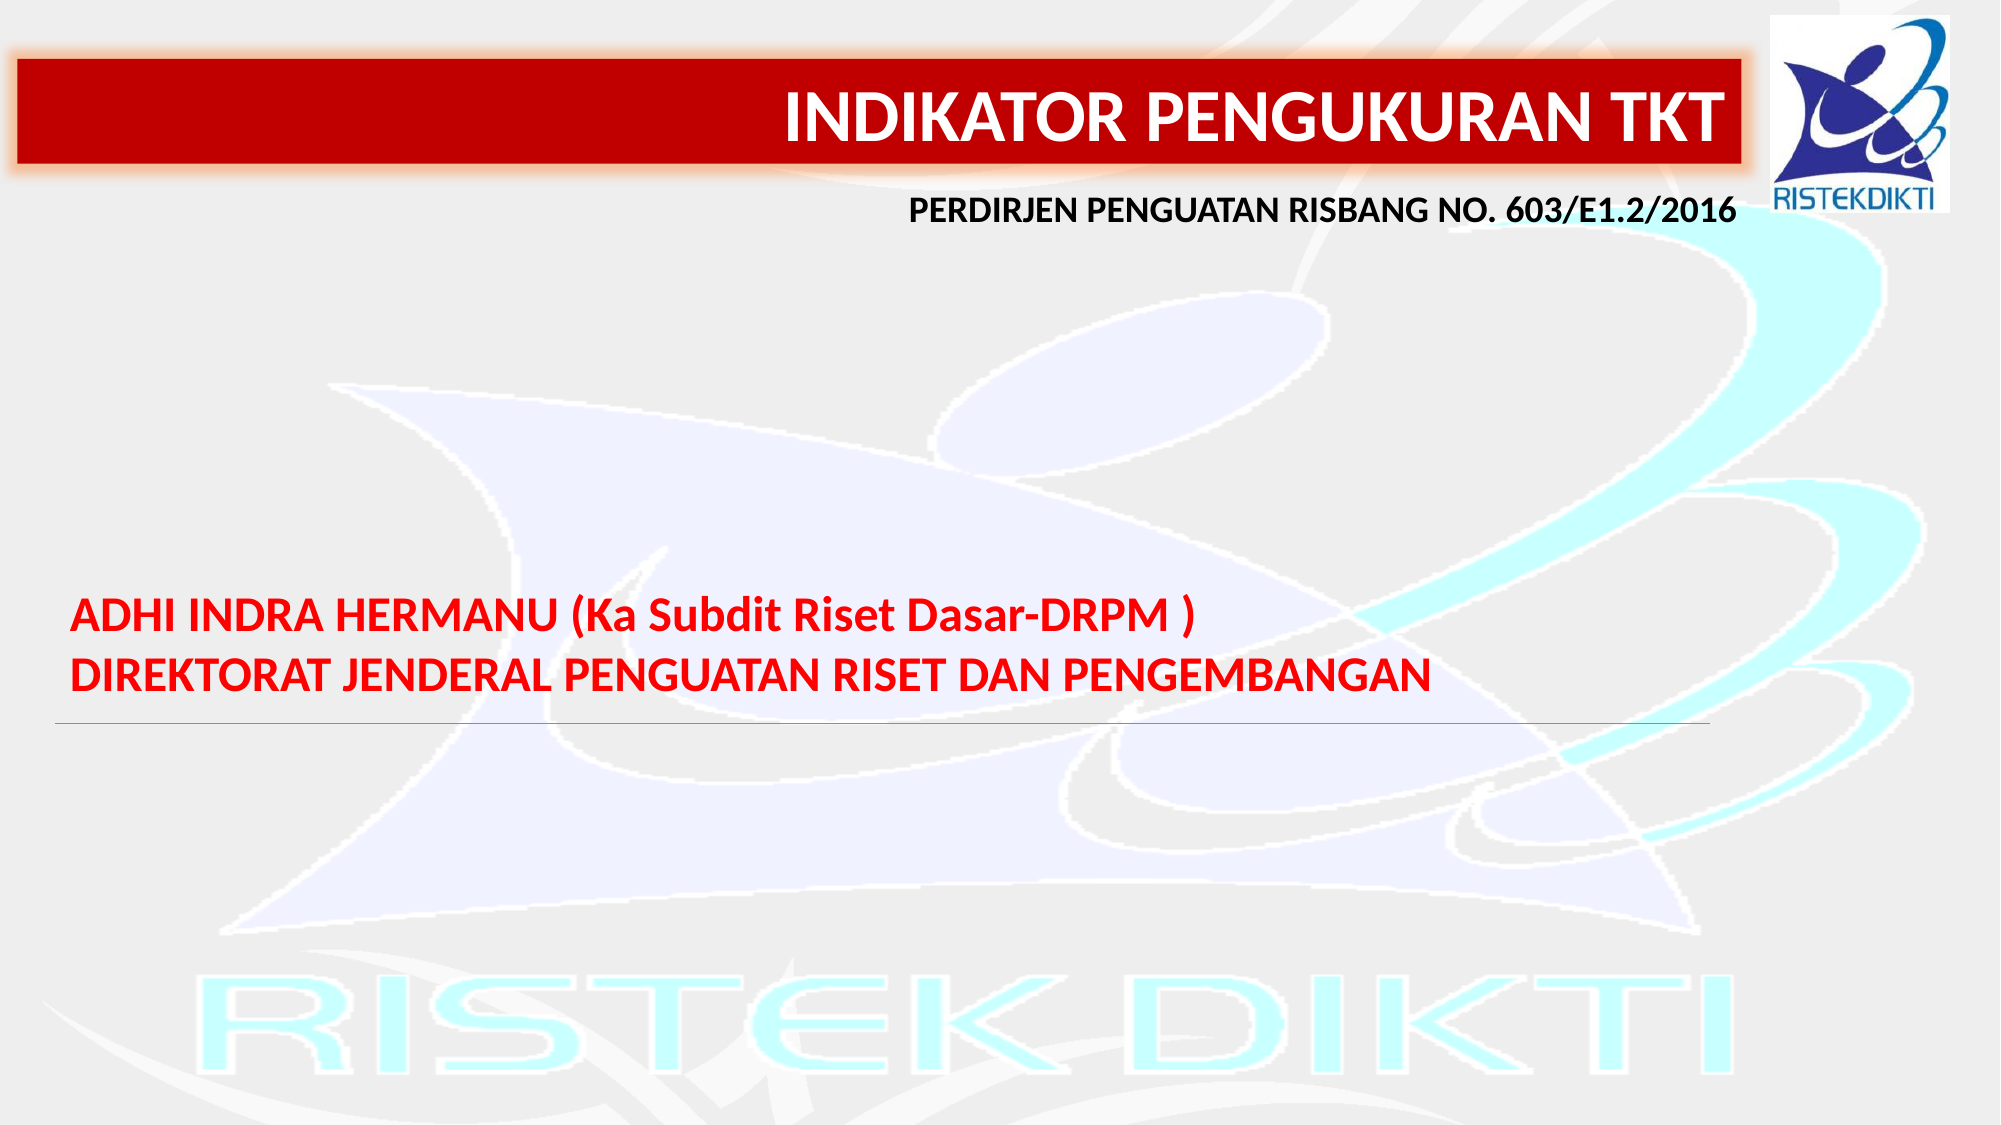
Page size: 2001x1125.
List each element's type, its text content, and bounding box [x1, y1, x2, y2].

text_box PERDIRJEN PENGUATAN RISBANG NO. 603/E1.2/2016 [865, 177, 1753, 238]
picture [0, 0, 2000, 1125]
text_box INDIKATOR PENGUKURAN TKT [17, 58, 1742, 164]
text_box ADHI INDRA HERMANU (Ka Subdit Riset Dasar-DRPM ) DIREKTORAT JENDERAL PENGUATAN RISET DAN PENGEMBANGAN [55, 574, 1491, 710]
